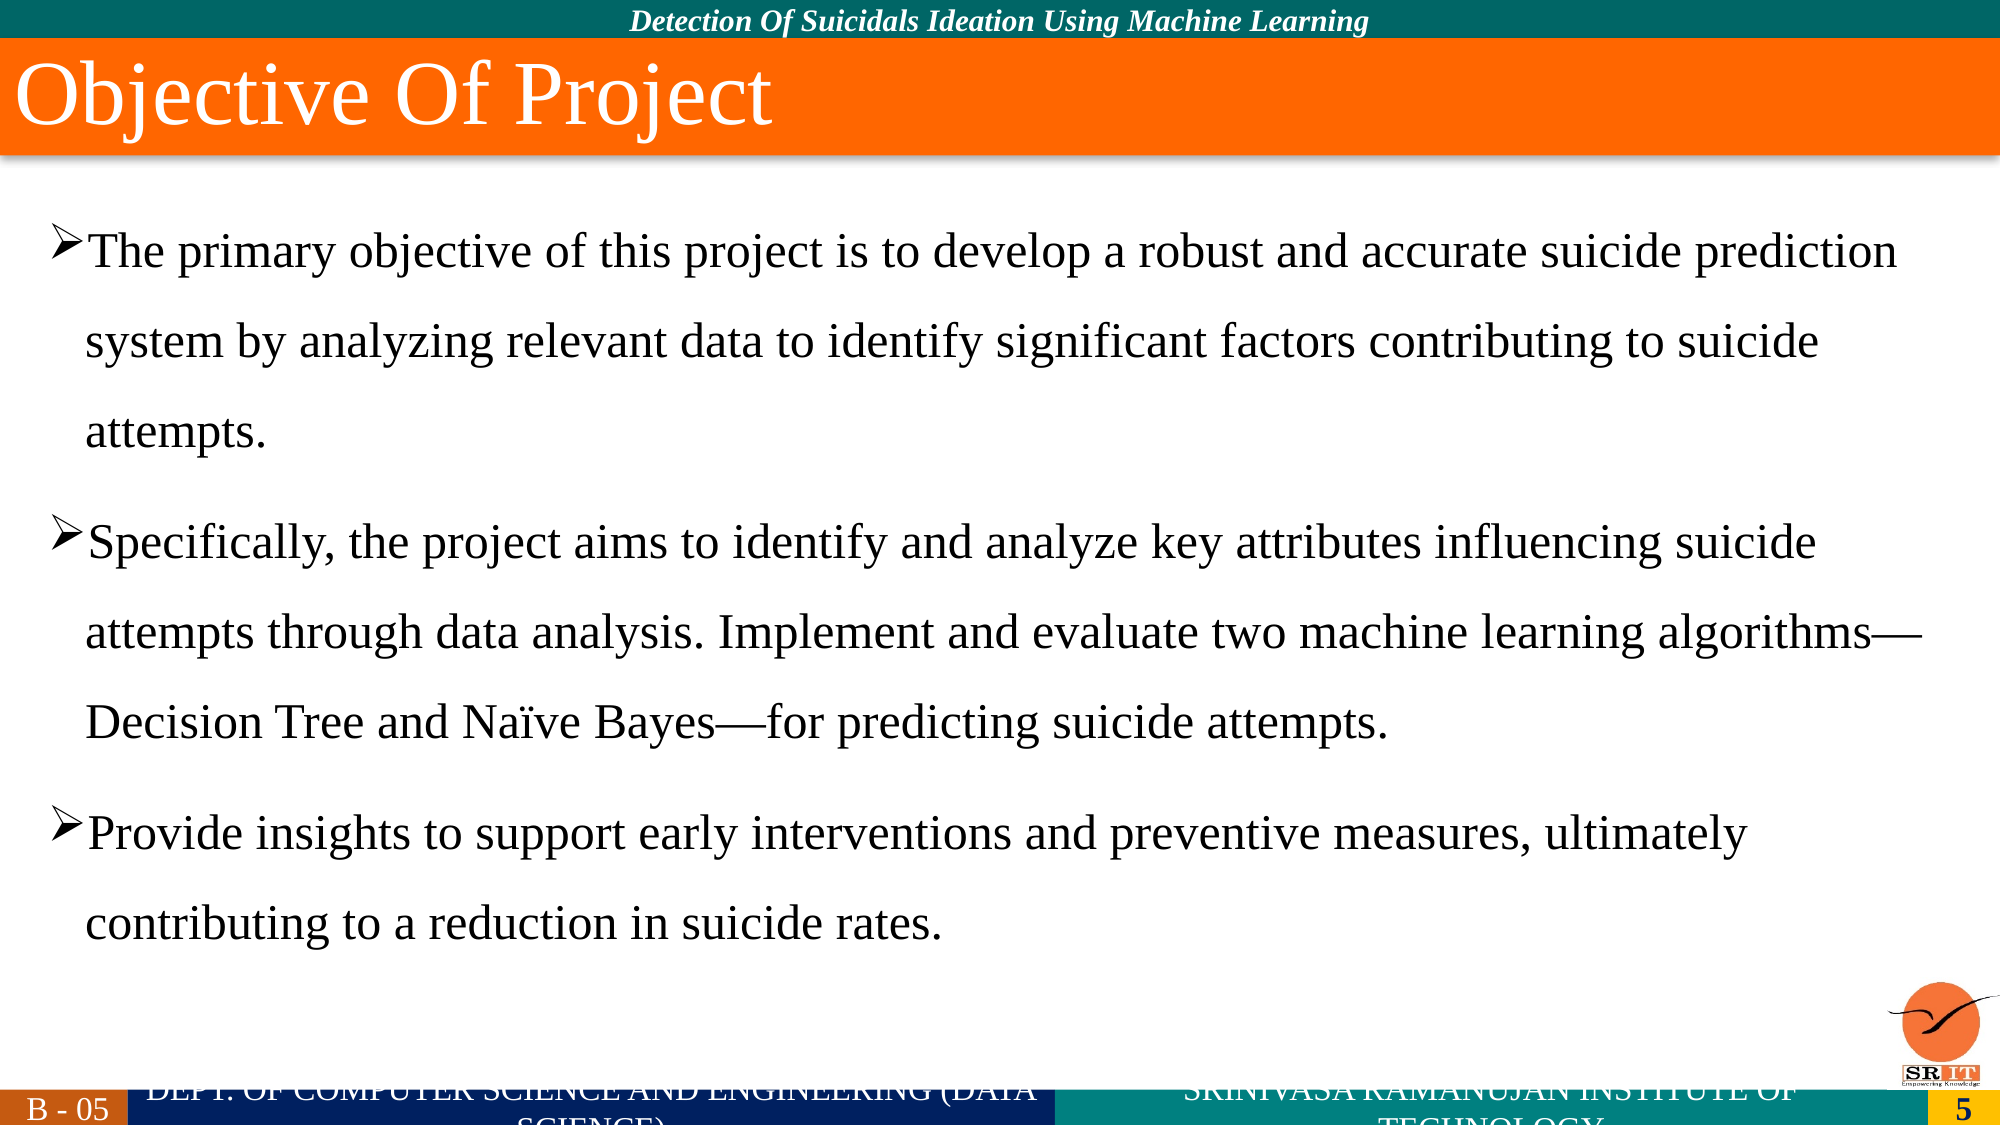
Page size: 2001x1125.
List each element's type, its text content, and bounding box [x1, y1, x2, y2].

title Objective Of Project [0, 38, 2000, 156]
picture [1887, 977, 2000, 1090]
list The primary objective of this project is to develop a robust and accurate suicide prediction system by analyzing relevant data to identify significant factors contributing to suicide attempts. Specifically, the project aims to identify and analyze key attributes influencing suicide attempts through data analysis. Implement and evaluate two machine learning algorithms—Decision Tree and Naïve Bayes—for predicting suicide attempts. Provide insights to support early interventions and preventive measures, ultimately contributing to a reduction in suicide rates. [32, 179, 1965, 1065]
